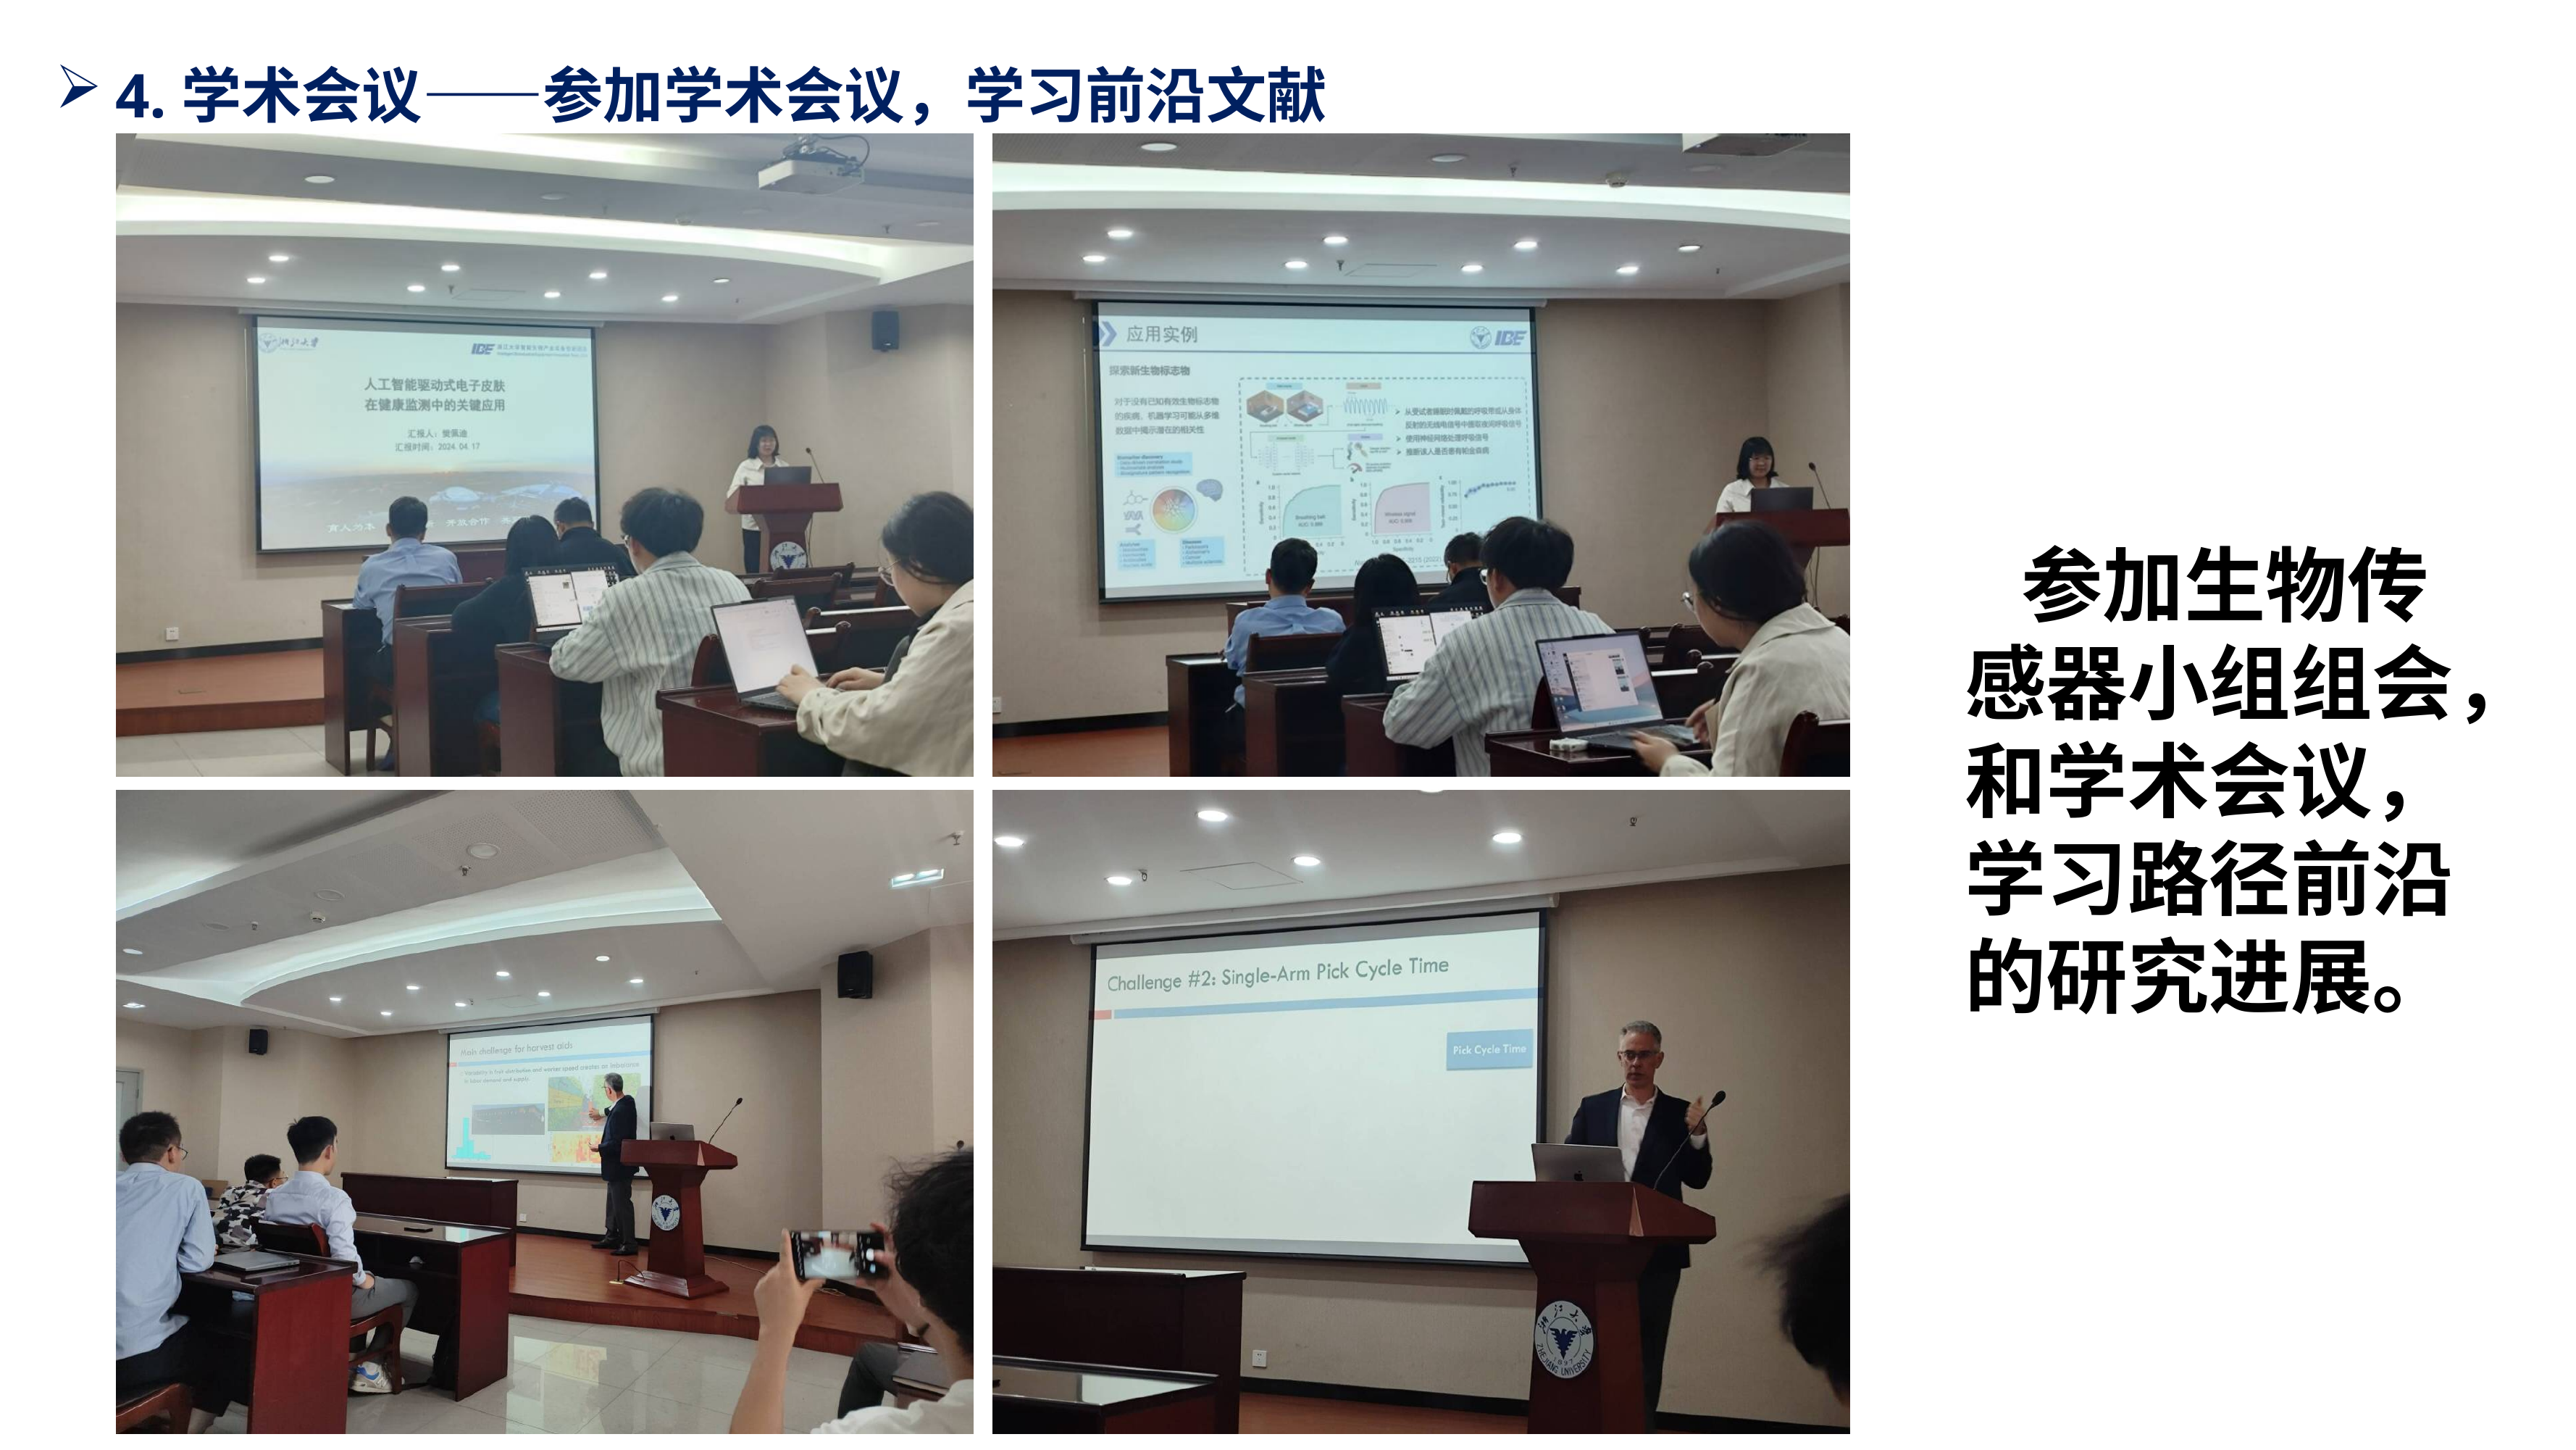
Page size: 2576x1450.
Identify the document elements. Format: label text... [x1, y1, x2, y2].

picture [116, 133, 974, 777]
picture [992, 790, 1850, 1434]
text_box 参加生物传感器小组组会，和学术会议，学习路径前沿的研究进展。 [1954, 528, 2500, 1062]
picture [116, 790, 974, 1434]
picture [992, 133, 1850, 777]
text_box 4.学术会议——参加学术会议，学习前沿文献 [44, 30, 1646, 136]
